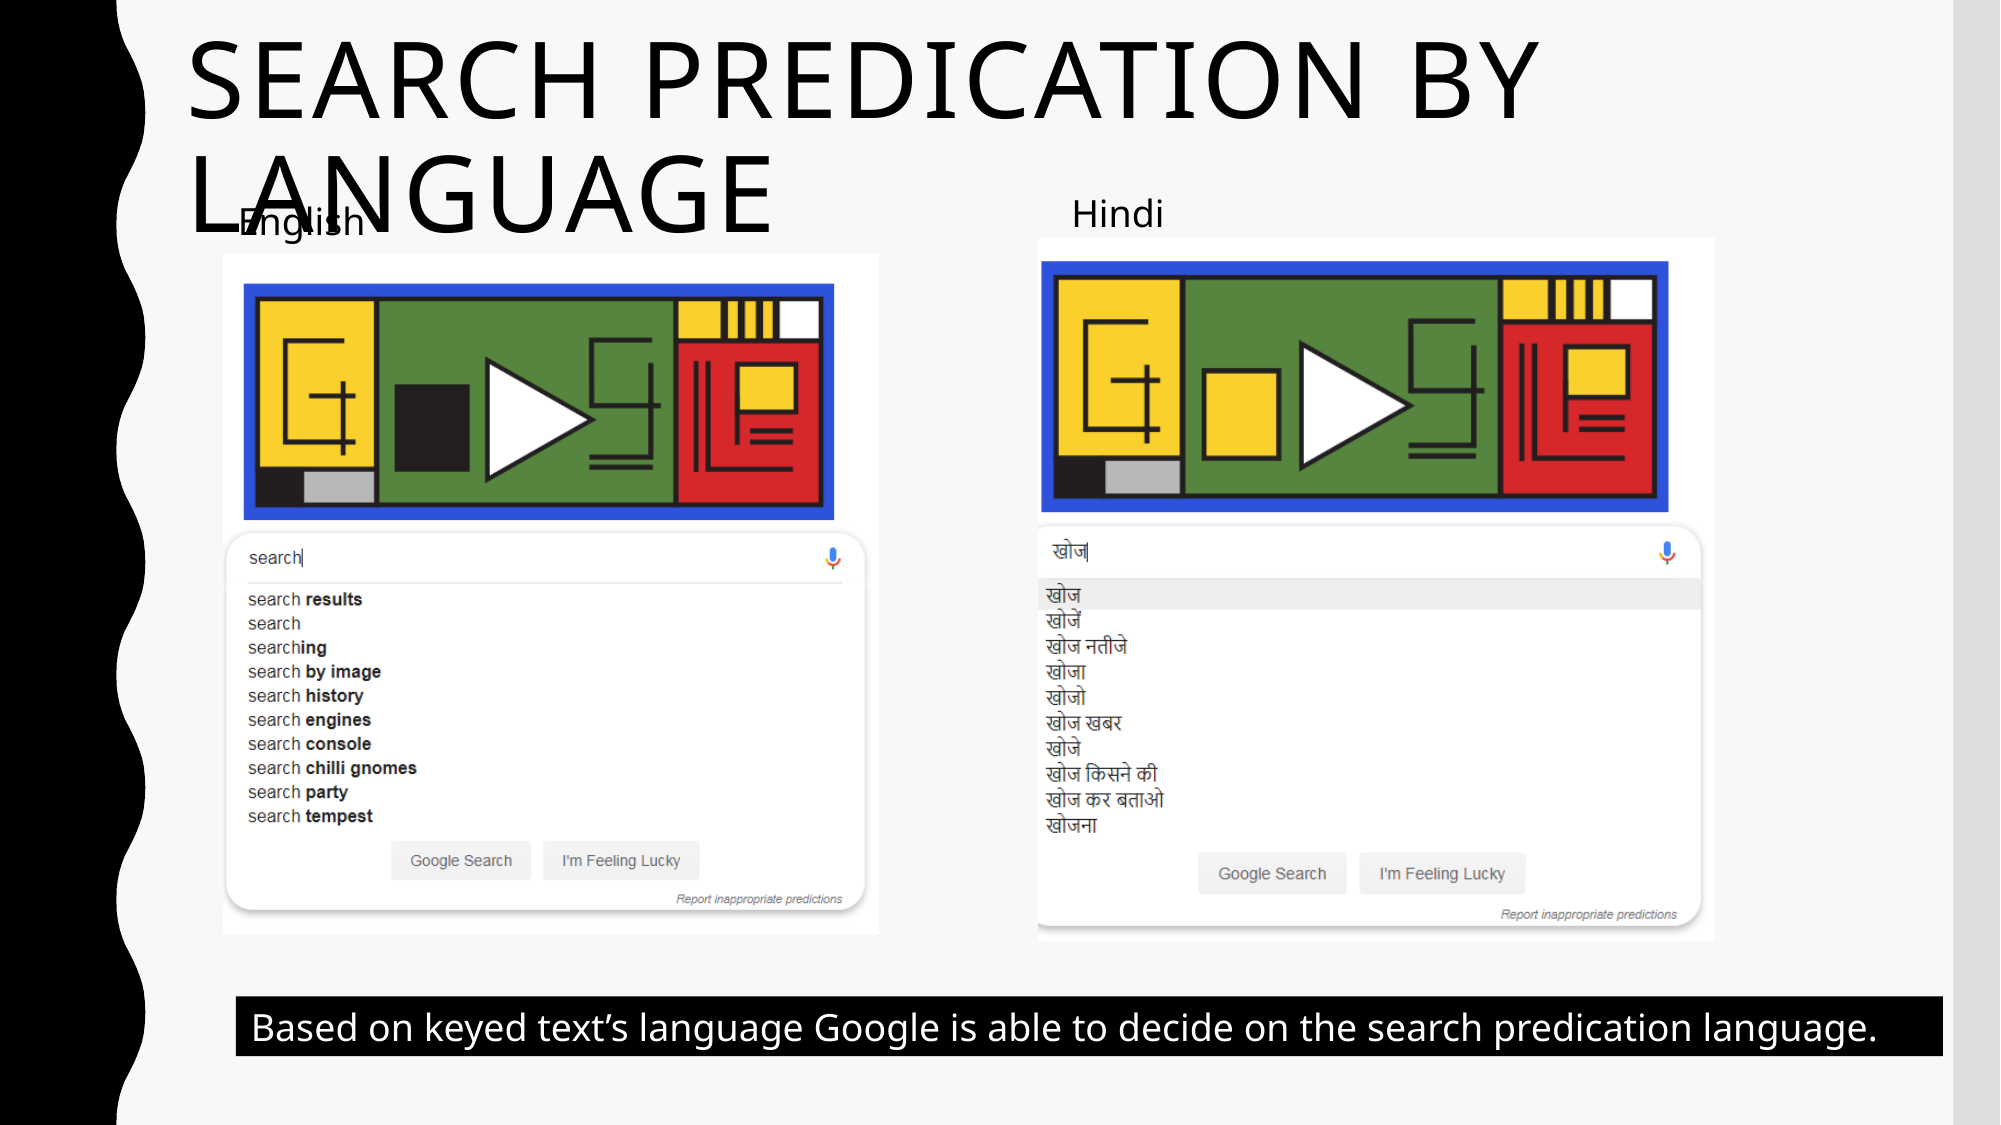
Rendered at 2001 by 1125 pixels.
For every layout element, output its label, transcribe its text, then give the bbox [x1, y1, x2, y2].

picture [223, 253, 879, 935]
text_box Based on keyed text’s language Google is able to decide on the search predication language. [235, 996, 1943, 1057]
picture [1038, 238, 1715, 941]
text_box Search Predication by language [172, 19, 1943, 275]
